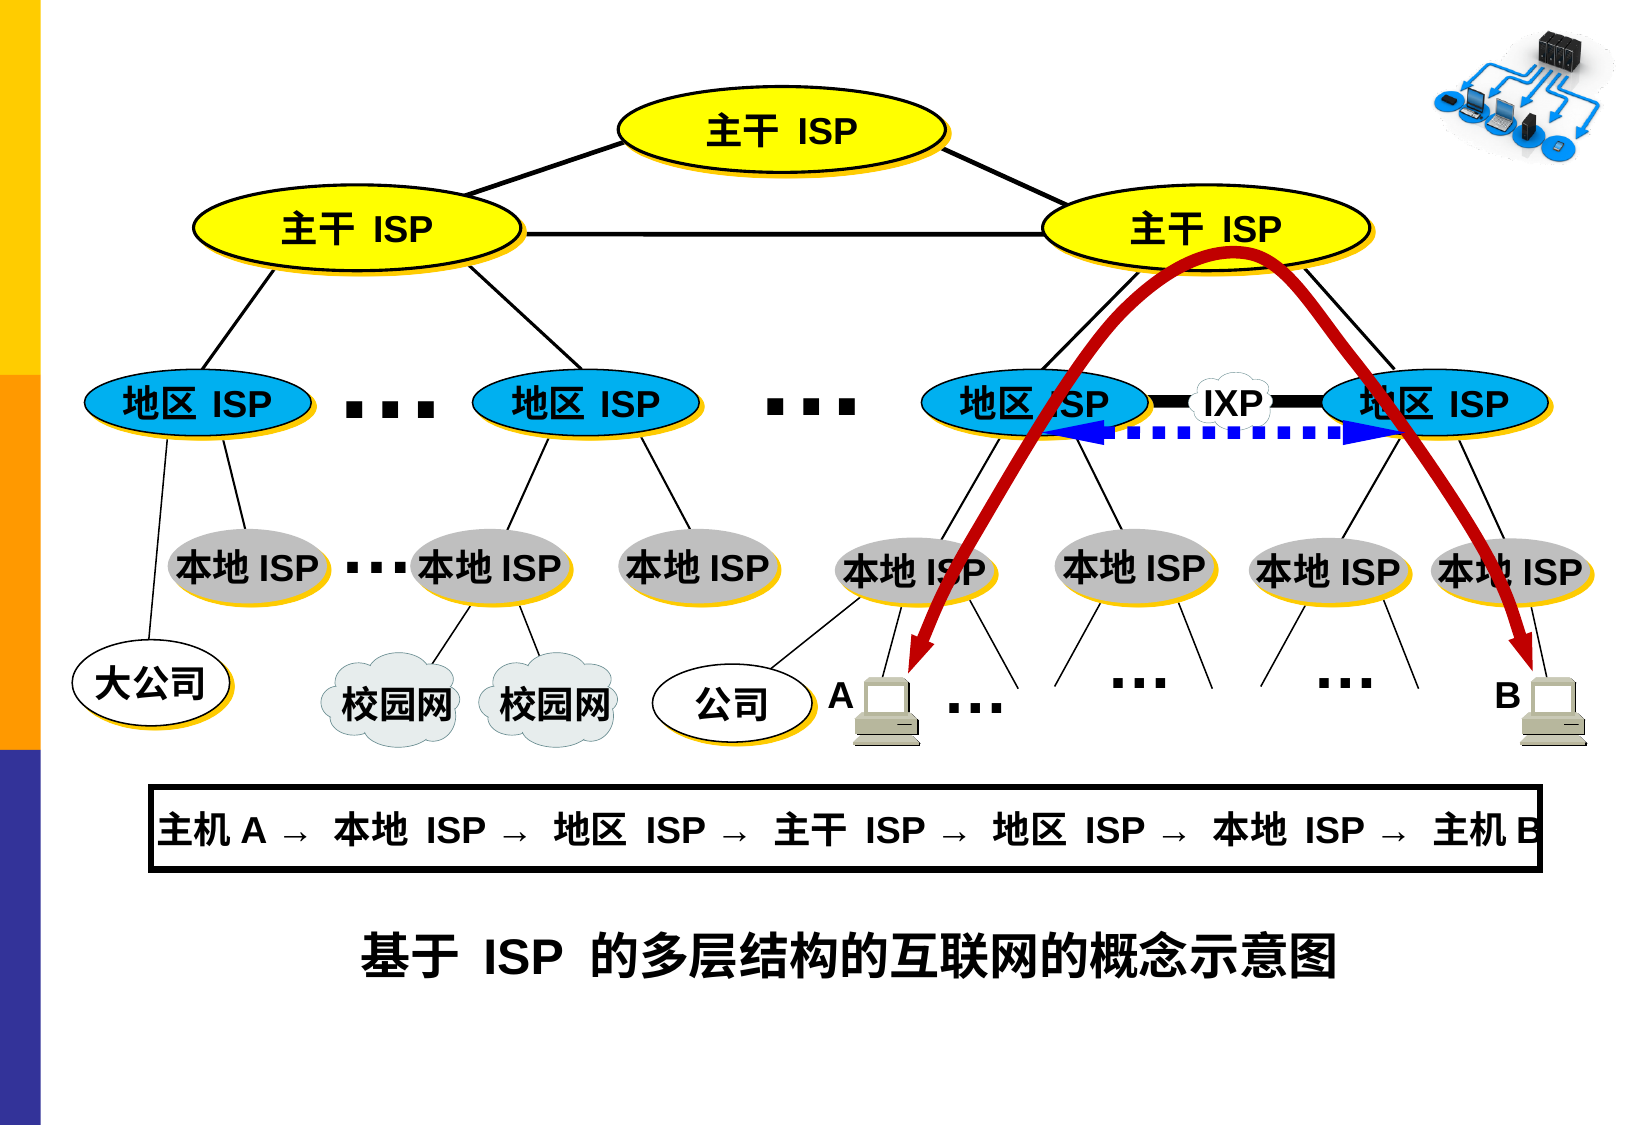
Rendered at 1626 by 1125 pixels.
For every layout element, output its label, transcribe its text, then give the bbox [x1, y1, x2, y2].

picture [1431, 30, 1616, 165]
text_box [71, 86, 1591, 749]
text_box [150, 786, 1541, 870]
text_box 基于 ISP 的多层结构的互联网的概念示意图 [145, 916, 1554, 992]
